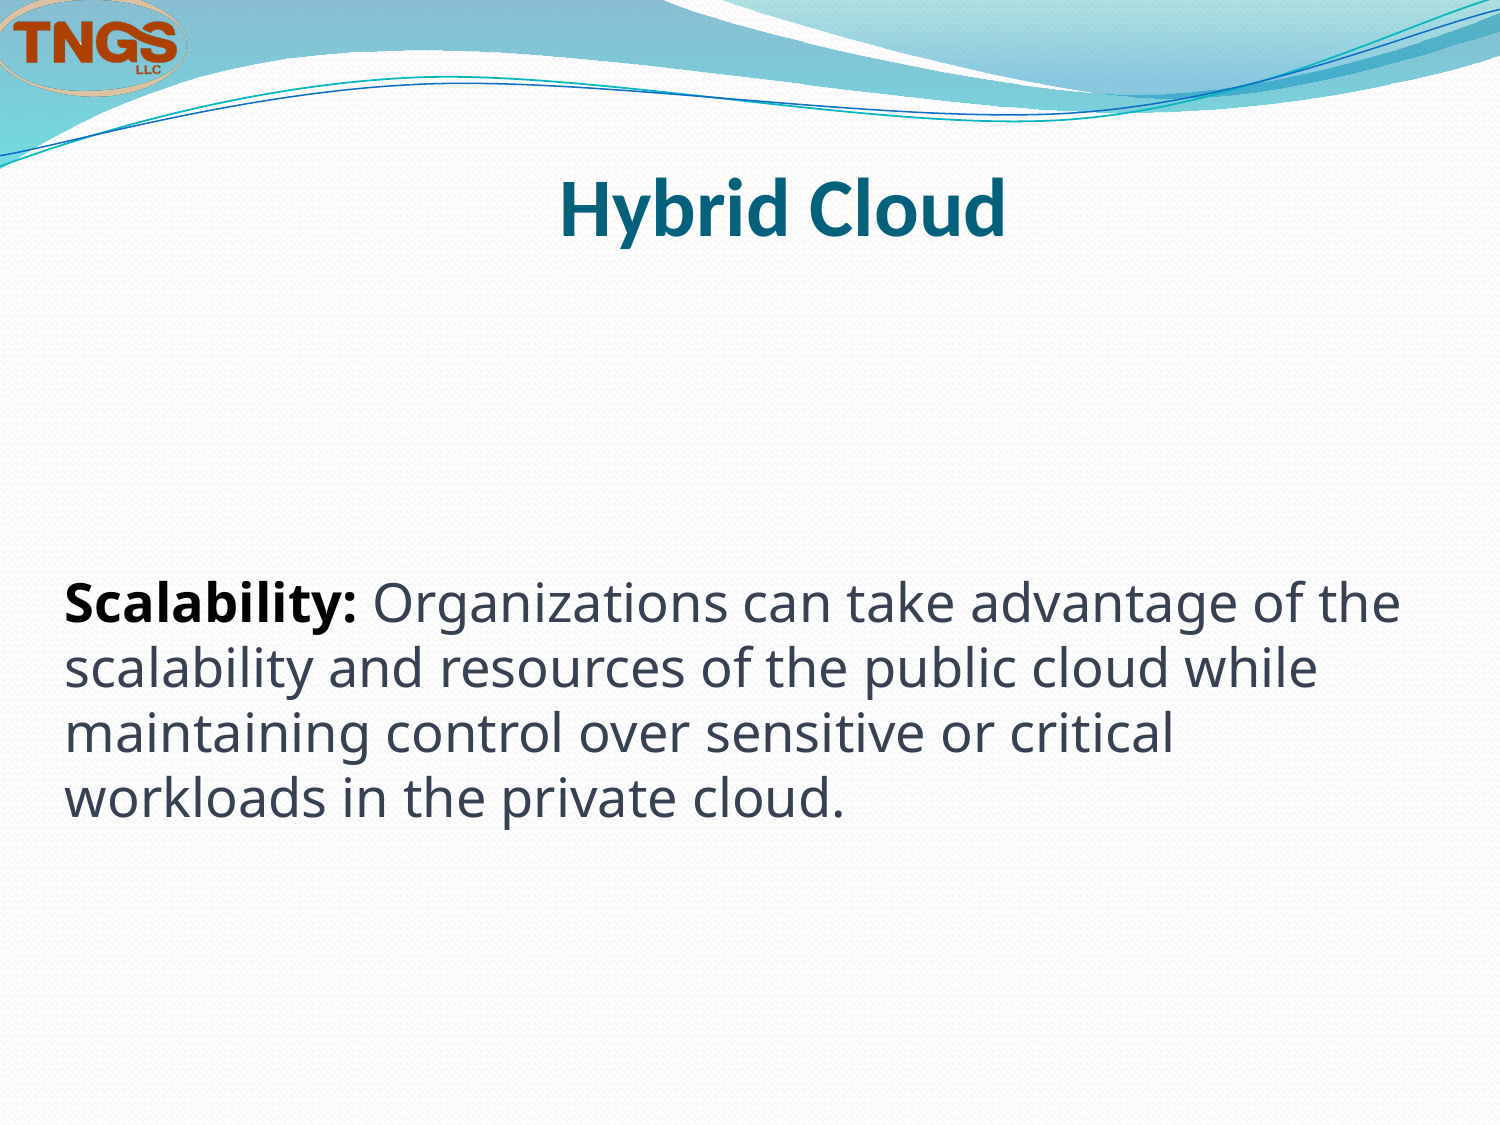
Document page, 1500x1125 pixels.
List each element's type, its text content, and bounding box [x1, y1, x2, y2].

text_box Scalability: Organizations can take advantage of the scalability and resources of the public cloud while maintaining control over sensitive or critical workloads in the private cloud. [50, 560, 1425, 906]
picture [0, 0, 188, 97]
title Hybrid Cloud [187, 137, 1400, 253]
